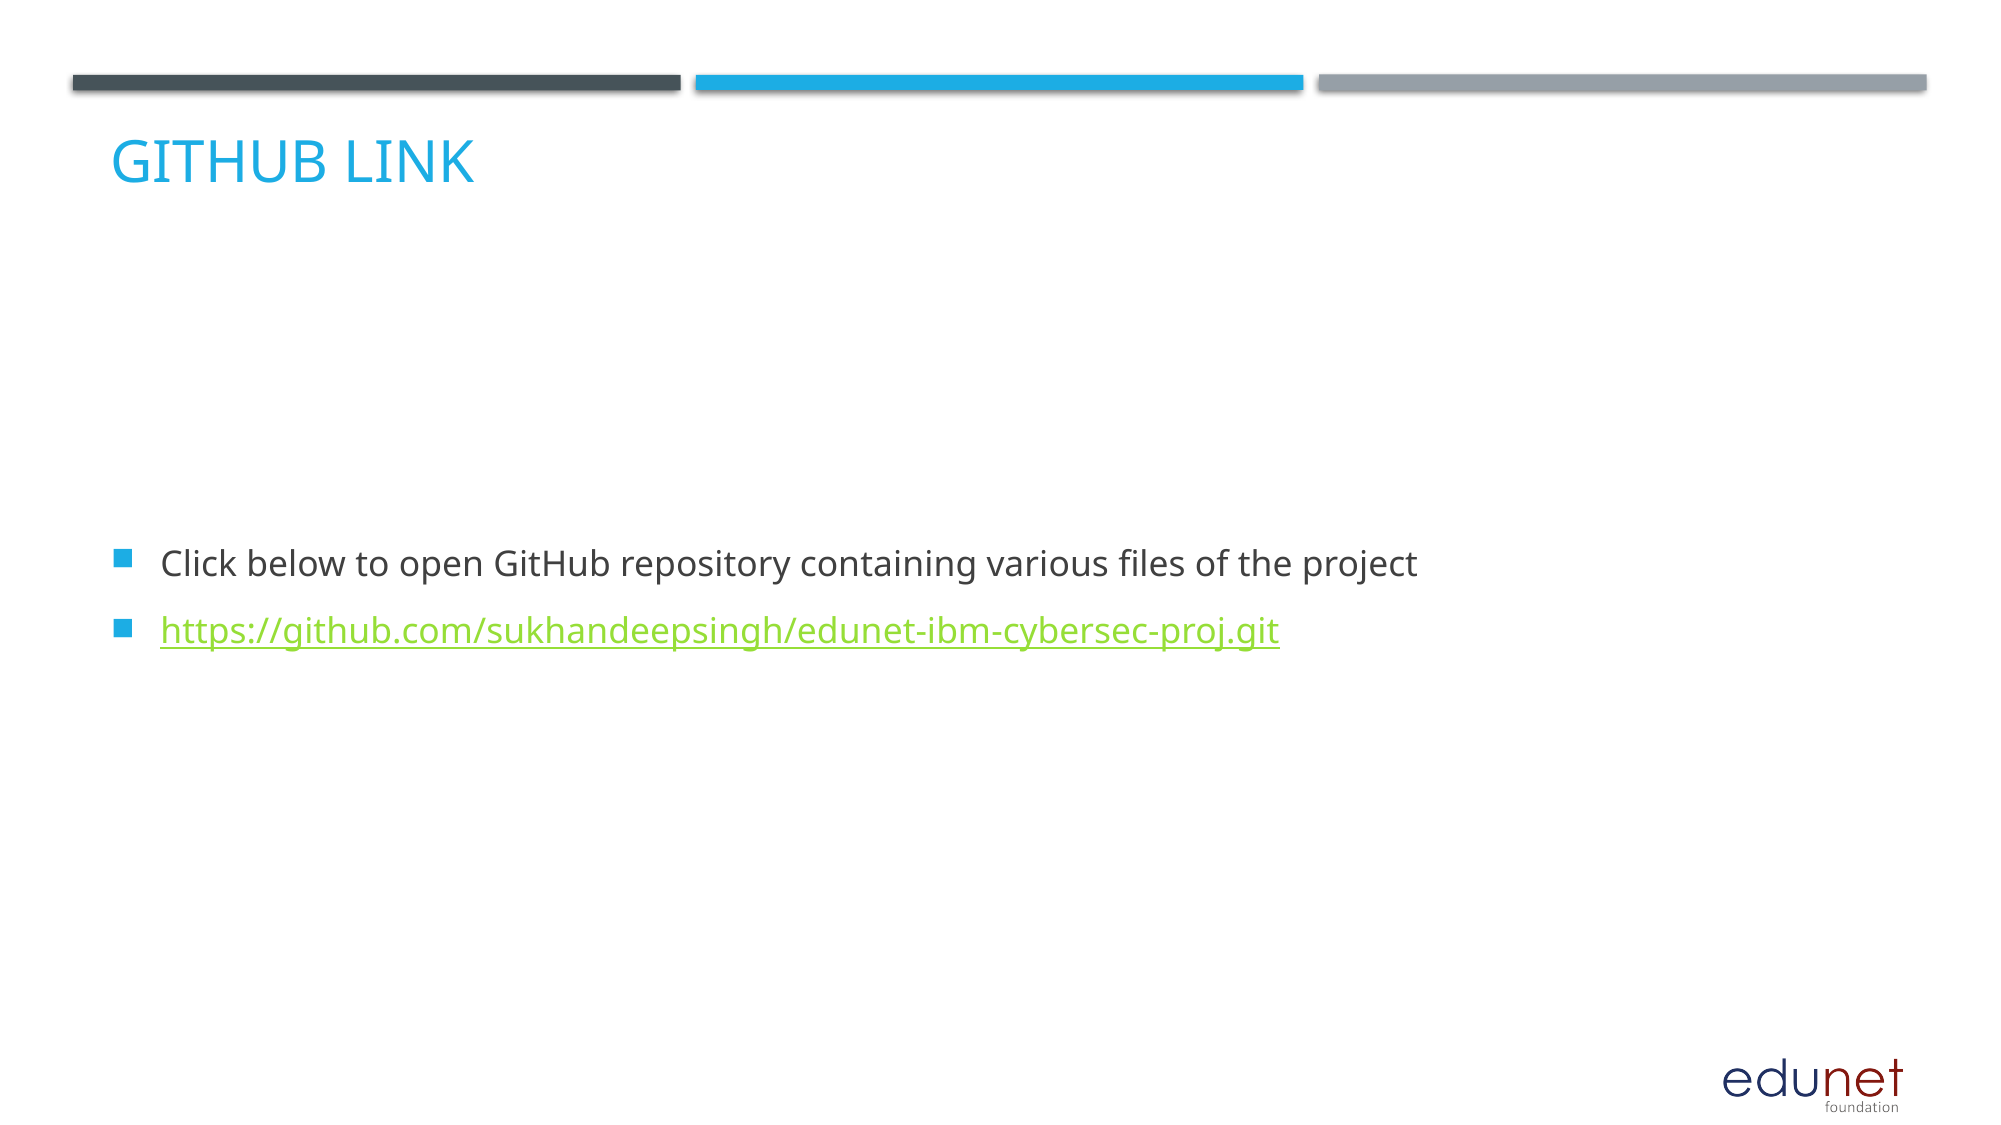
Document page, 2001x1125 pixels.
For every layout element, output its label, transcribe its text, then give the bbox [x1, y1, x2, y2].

list Click below to open GitHub repository containing various files of the project https://github.com/sukhandeepsingh/edunet-ibm-cybersec-proj.git [95, 213, 1905, 981]
picture [1719, 1056, 1905, 1116]
title GitHub Link [95, 115, 1905, 203]
